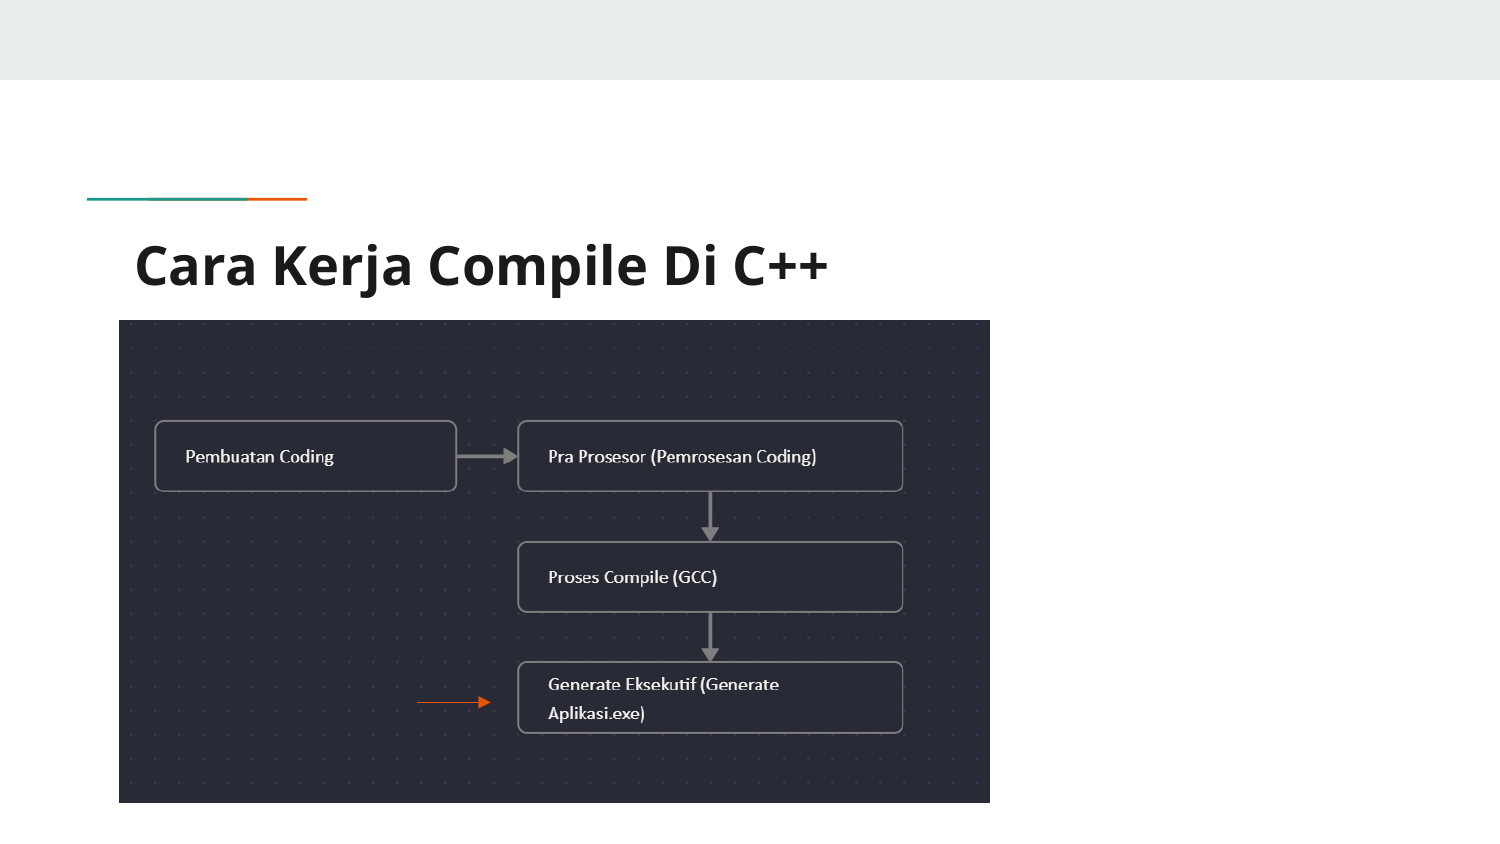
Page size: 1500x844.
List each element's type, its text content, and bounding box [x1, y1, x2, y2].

title Cara Kerja Compile Di C++ [119, 216, 1381, 305]
picture [119, 319, 991, 804]
